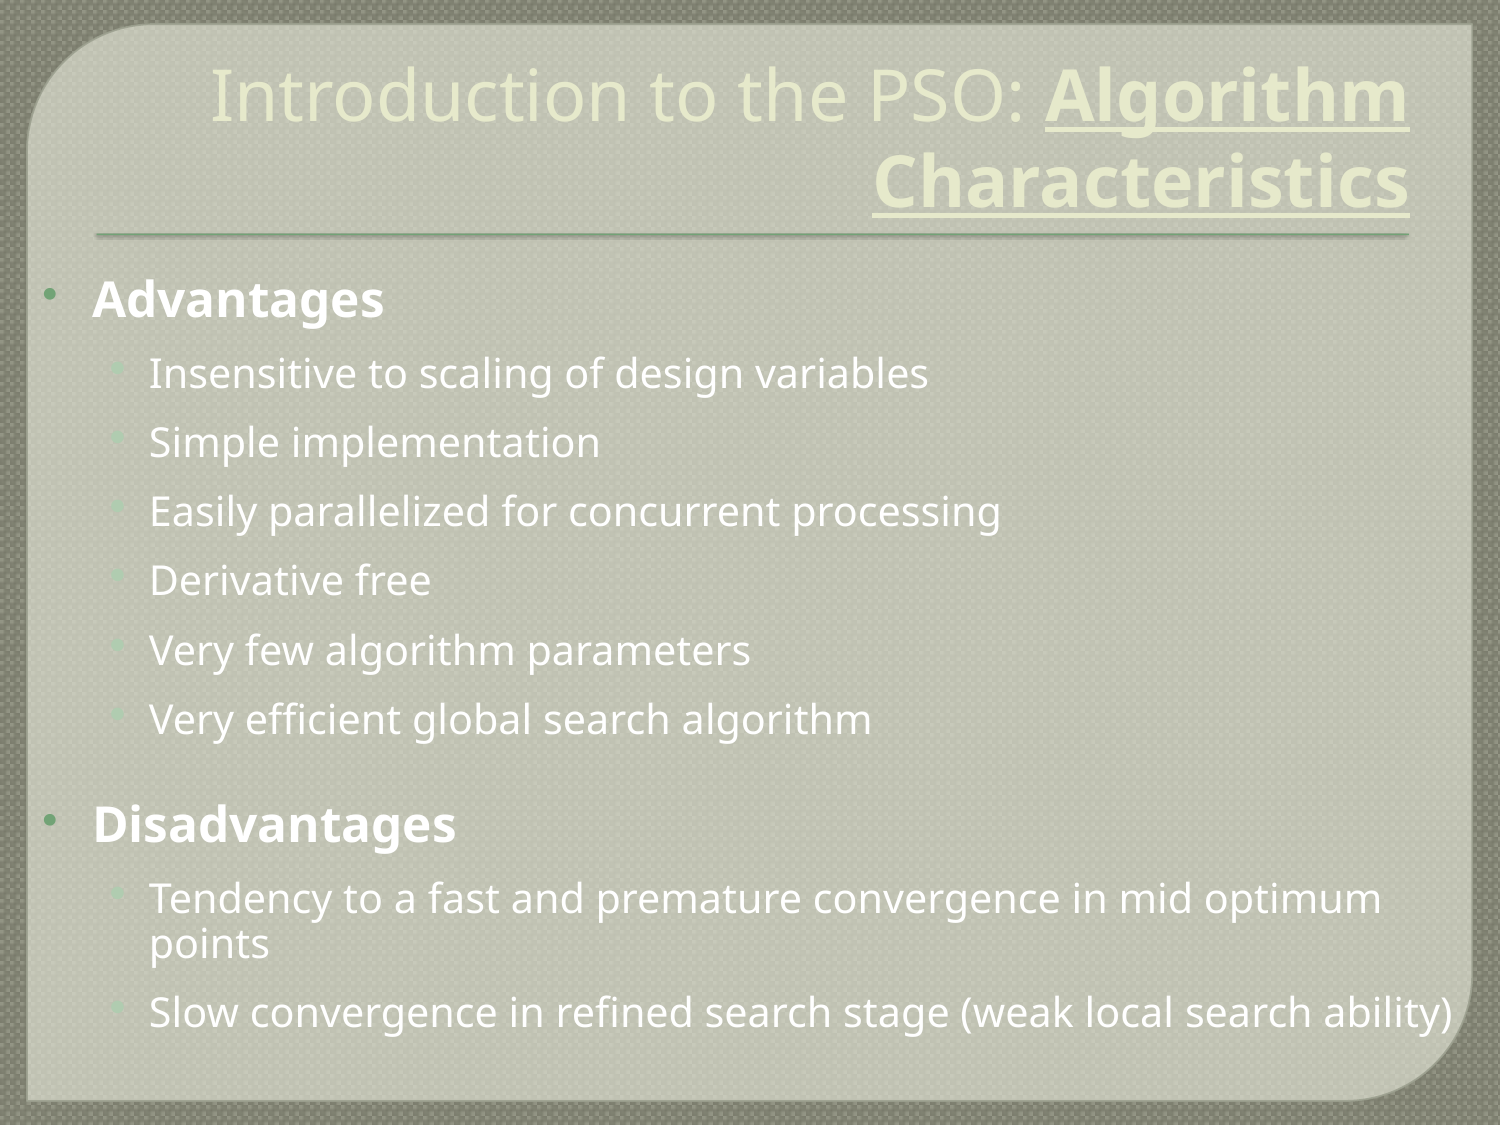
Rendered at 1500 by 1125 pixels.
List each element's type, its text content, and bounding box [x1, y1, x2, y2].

list Advantages Insensitive to scaling of design variables Simple implementation Easily parallelized for concurrent processing Derivative free Very few algorithm parameters Very efficient global search algorithm Disadvantages Tendency to a fast and premature convergence in mid optimum points Slow convergence in refined search stage (weak local search ability) [29, 266, 1471, 1083]
title Introduction to the PSO: Algorithm Characteristics [75, 41, 1425, 229]
picture [0, 0, 1500, 1125]
